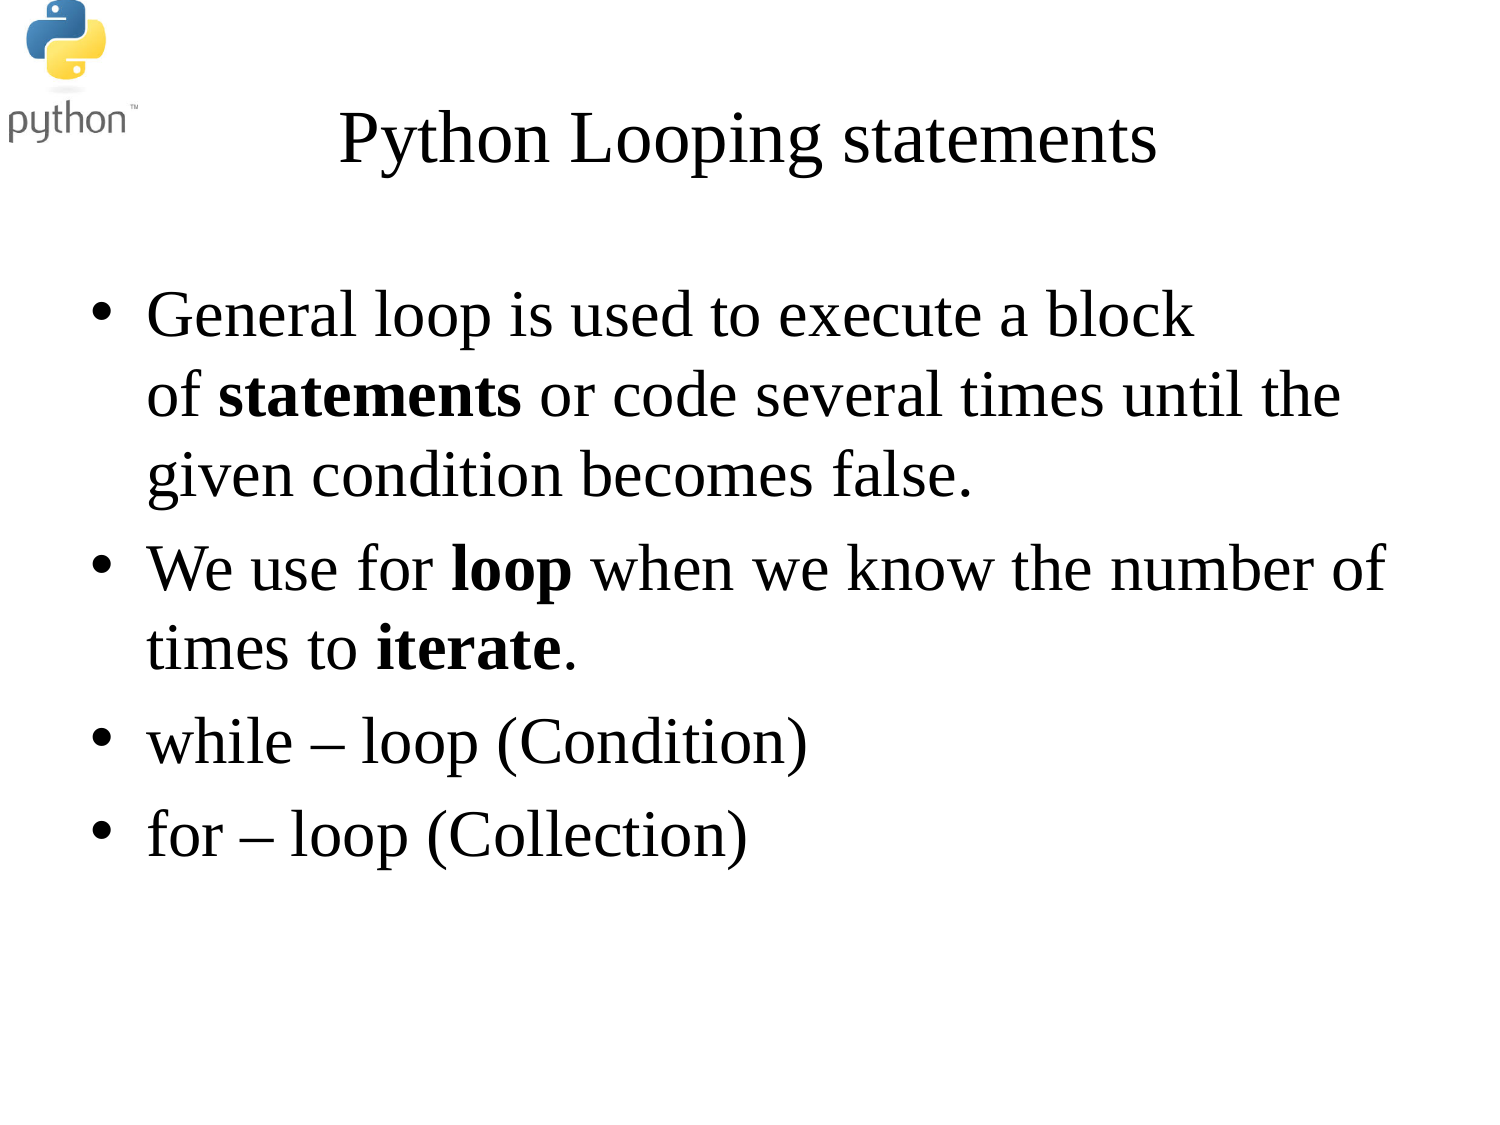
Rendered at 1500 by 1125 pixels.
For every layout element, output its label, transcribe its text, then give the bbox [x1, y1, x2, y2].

picture [9, 0, 138, 144]
title Python Looping statements [73, 39, 1424, 227]
list General loop is used to execute a block of statements or code several times until the given condition becomes false. We use for loop when we know the number of times to iterate. while – loop (Condition) for – loop (Collection) [75, 262, 1425, 1005]
